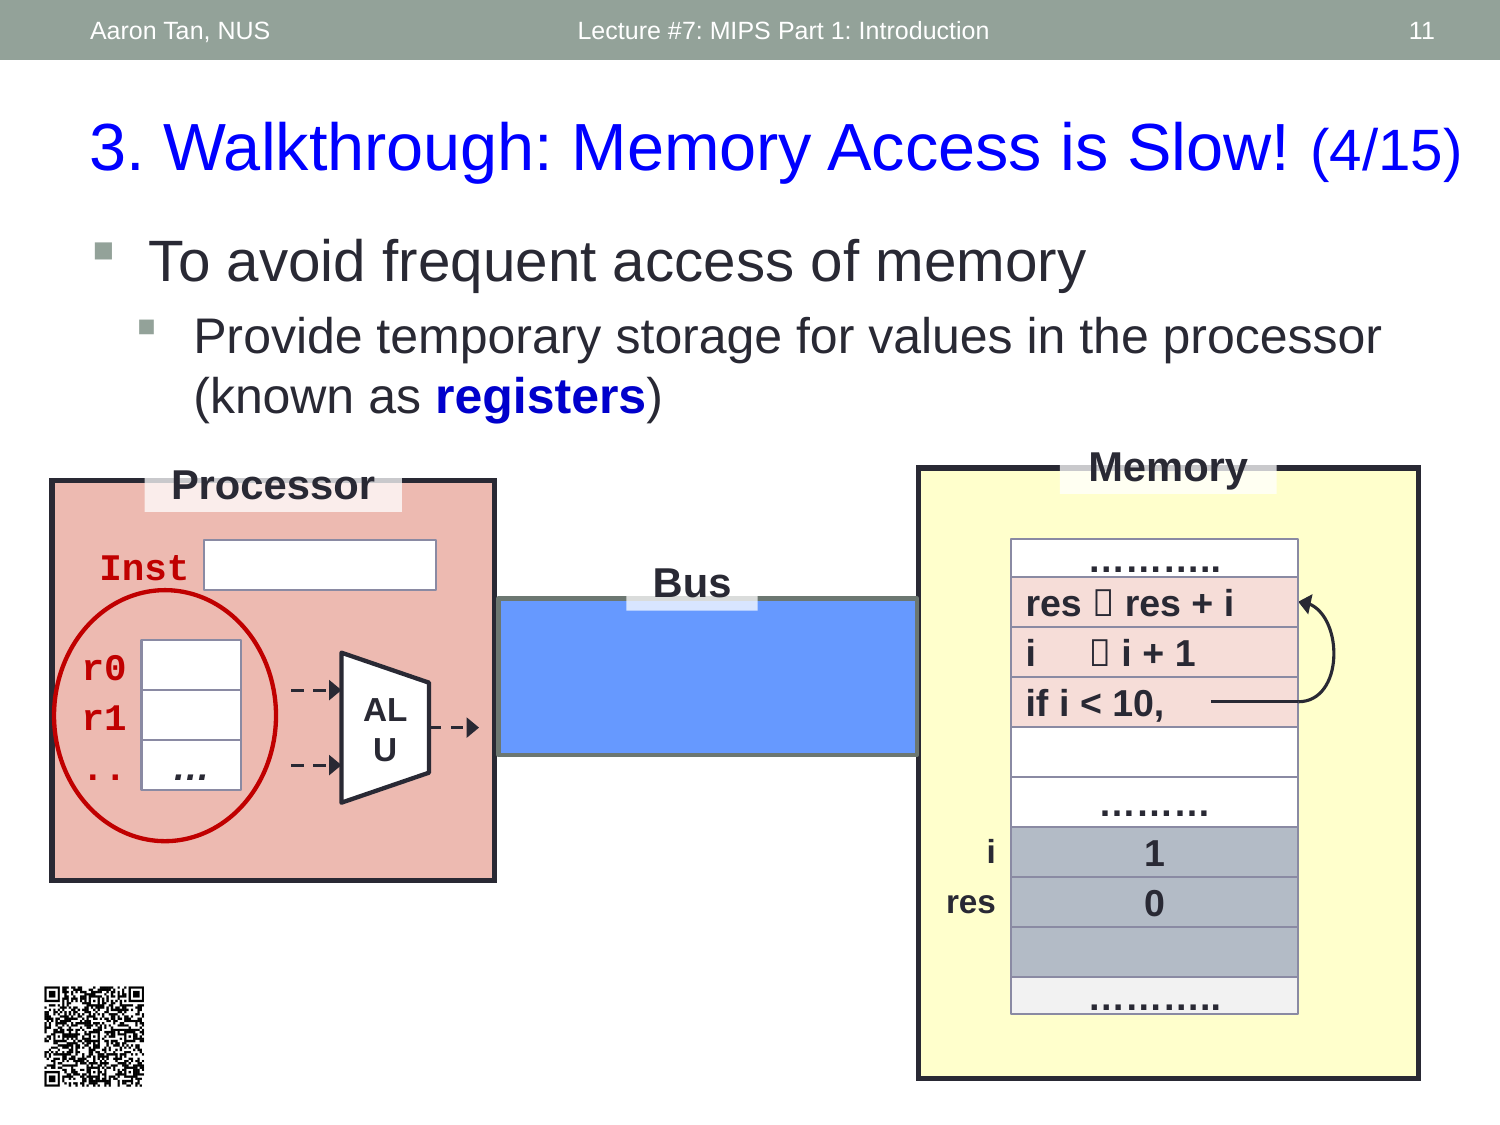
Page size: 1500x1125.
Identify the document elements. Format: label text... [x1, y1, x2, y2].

text_box [202, 538, 439, 592]
text_box ……….. [1009, 979, 1300, 1016]
text_box [918, 467, 1419, 1079]
text_box Memory [1059, 442, 1277, 494]
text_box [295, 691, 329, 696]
text_box 1 [1013, 825, 1300, 879]
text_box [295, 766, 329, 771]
slide_number Aaron Tan, NUS [75, 3, 550, 57]
text_box Bus [626, 559, 758, 611]
text_box res [921, 873, 1013, 928]
text_box 3. Walkthrough: Memory Access is Slow! (4/15) [75, 96, 1480, 192]
text_box [496, 596, 919, 757]
text_box Processor [144, 461, 402, 512]
text_box r0 [64, 638, 74, 655]
text_box i  i + 1 [1009, 629, 1295, 679]
text_box if i < 10, [1009, 679, 1300, 729]
text_box Inst [77, 538, 202, 592]
footer Lecture #7: MIPS Part 1: Introduction [562, 3, 1238, 57]
text_box [51, 480, 495, 881]
text_box ……….. [1009, 537, 1300, 575]
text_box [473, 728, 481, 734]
text_box ……… [1009, 779, 1300, 825]
text_box ALU [339, 650, 432, 805]
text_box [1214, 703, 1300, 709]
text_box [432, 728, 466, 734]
text_box i [921, 823, 1013, 873]
text_box [1009, 729, 1300, 779]
slide_number 11 [1308, 3, 1450, 57]
text_box [1009, 929, 1300, 979]
text_box res  res + i [1009, 575, 1300, 629]
list To avoid frequent access of memory Provide temporary storage for values in the processor (known as registers) [75, 216, 1425, 454]
text_box 0 [1009, 879, 1300, 929]
picture [42, 984, 148, 1089]
text_box [51, 587, 279, 844]
text_box .. [64, 776, 73, 792]
